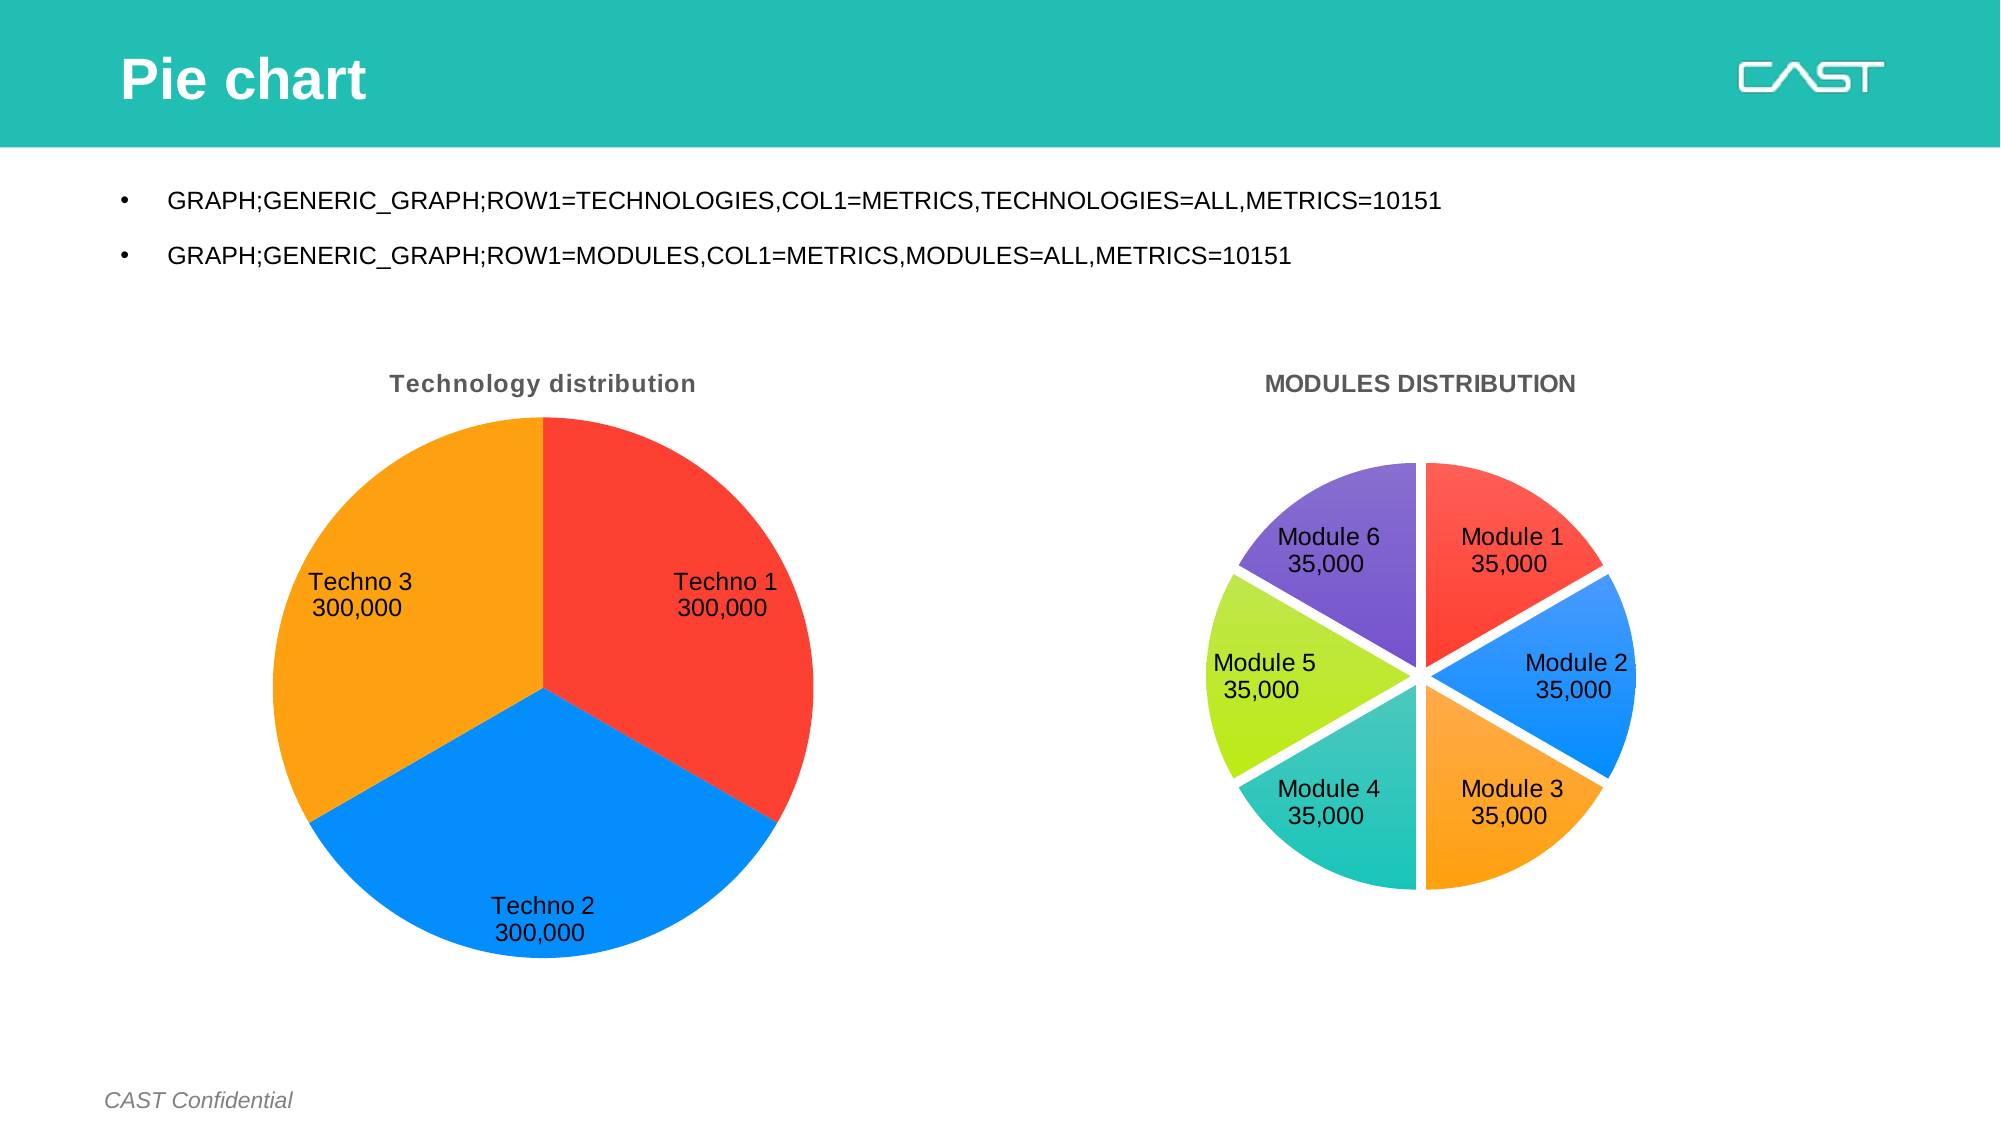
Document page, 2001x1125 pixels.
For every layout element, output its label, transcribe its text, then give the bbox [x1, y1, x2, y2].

title Pie chart [105, 42, 1831, 108]
list GRAPH;GENERIC_GRAPH;ROW1=TECHNOLOGIES,COL1=METRICS,TECHNOLOGIES=ALL,METRICS=10151 GRAPH;GENERIC_GRAPH;ROW1=MODULES,COL1=METRICS,MODULES=ALL,METRICS=10151 [105, 177, 1900, 892]
picture [1831, 45, 1900, 108]
chart [105, 342, 1875, 971]
